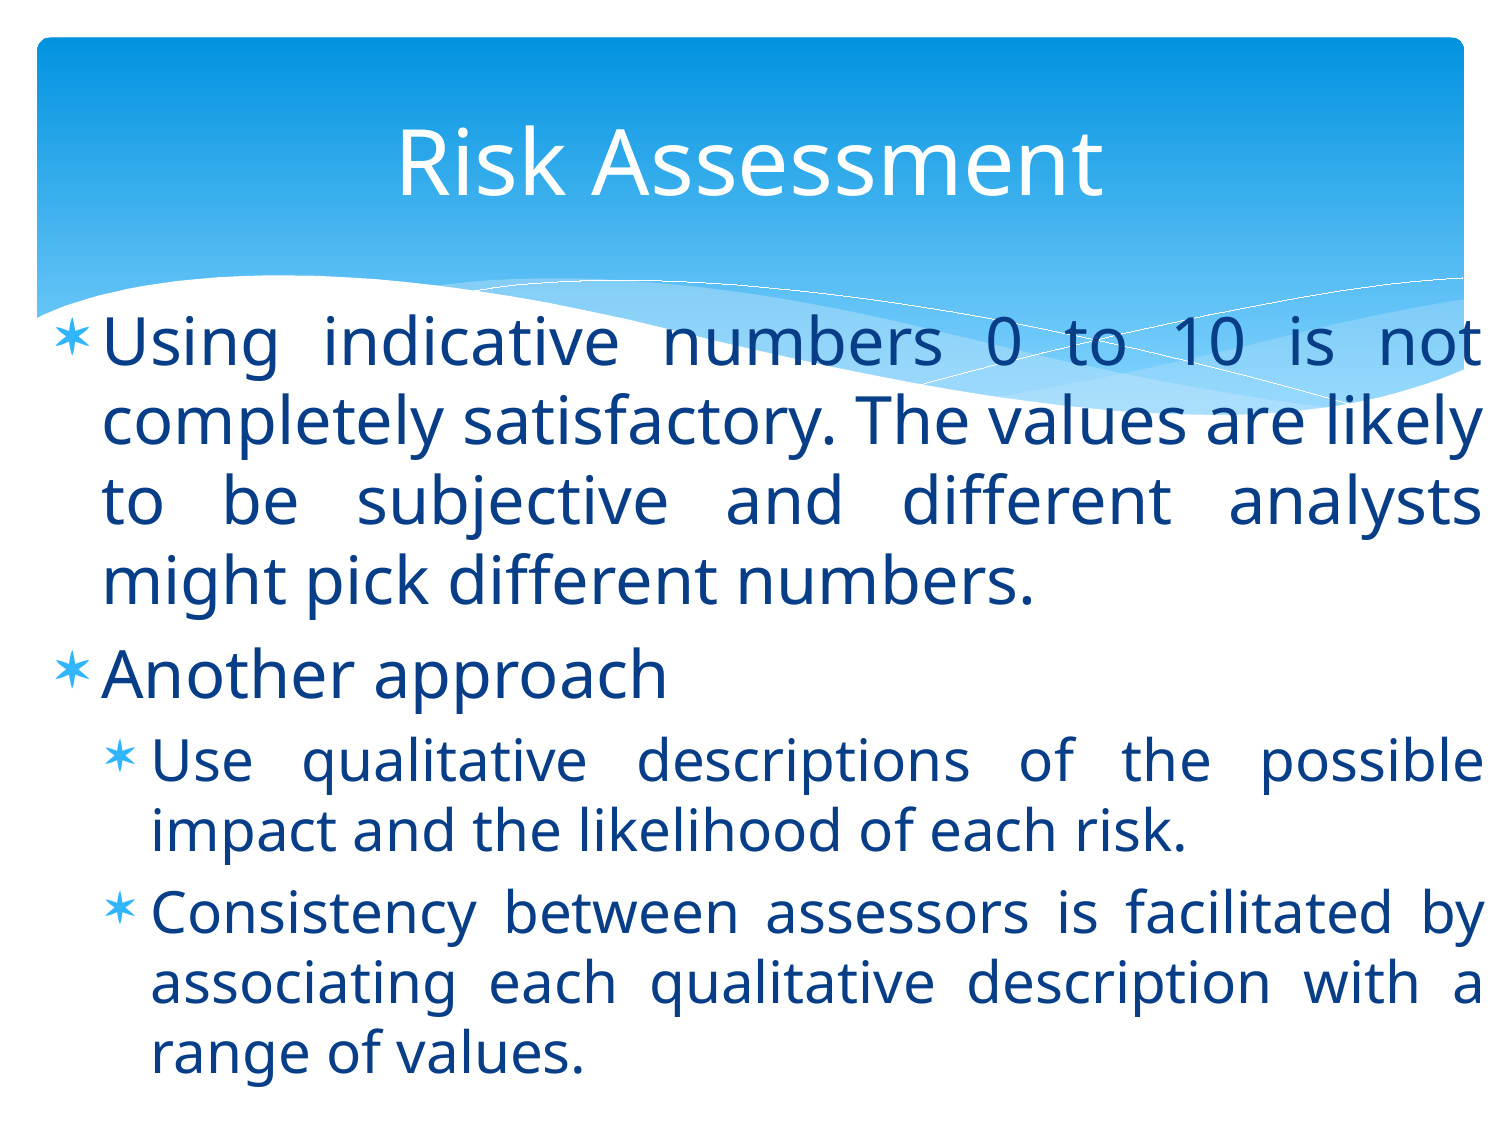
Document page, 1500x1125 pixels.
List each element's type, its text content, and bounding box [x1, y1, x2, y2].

title Risk Assessment [75, 55, 1425, 261]
list Using indicative numbers 0 to 10 is not completely satisfactory. The values are likely to be subjective and different analysts might pick different numbers. Another approach Use qualitative descriptions of the possible impact and the likelihood of each risk. Consistency between assessors is facilitated by associating each qualitative description with a range of values. [41, 290, 1500, 1094]
